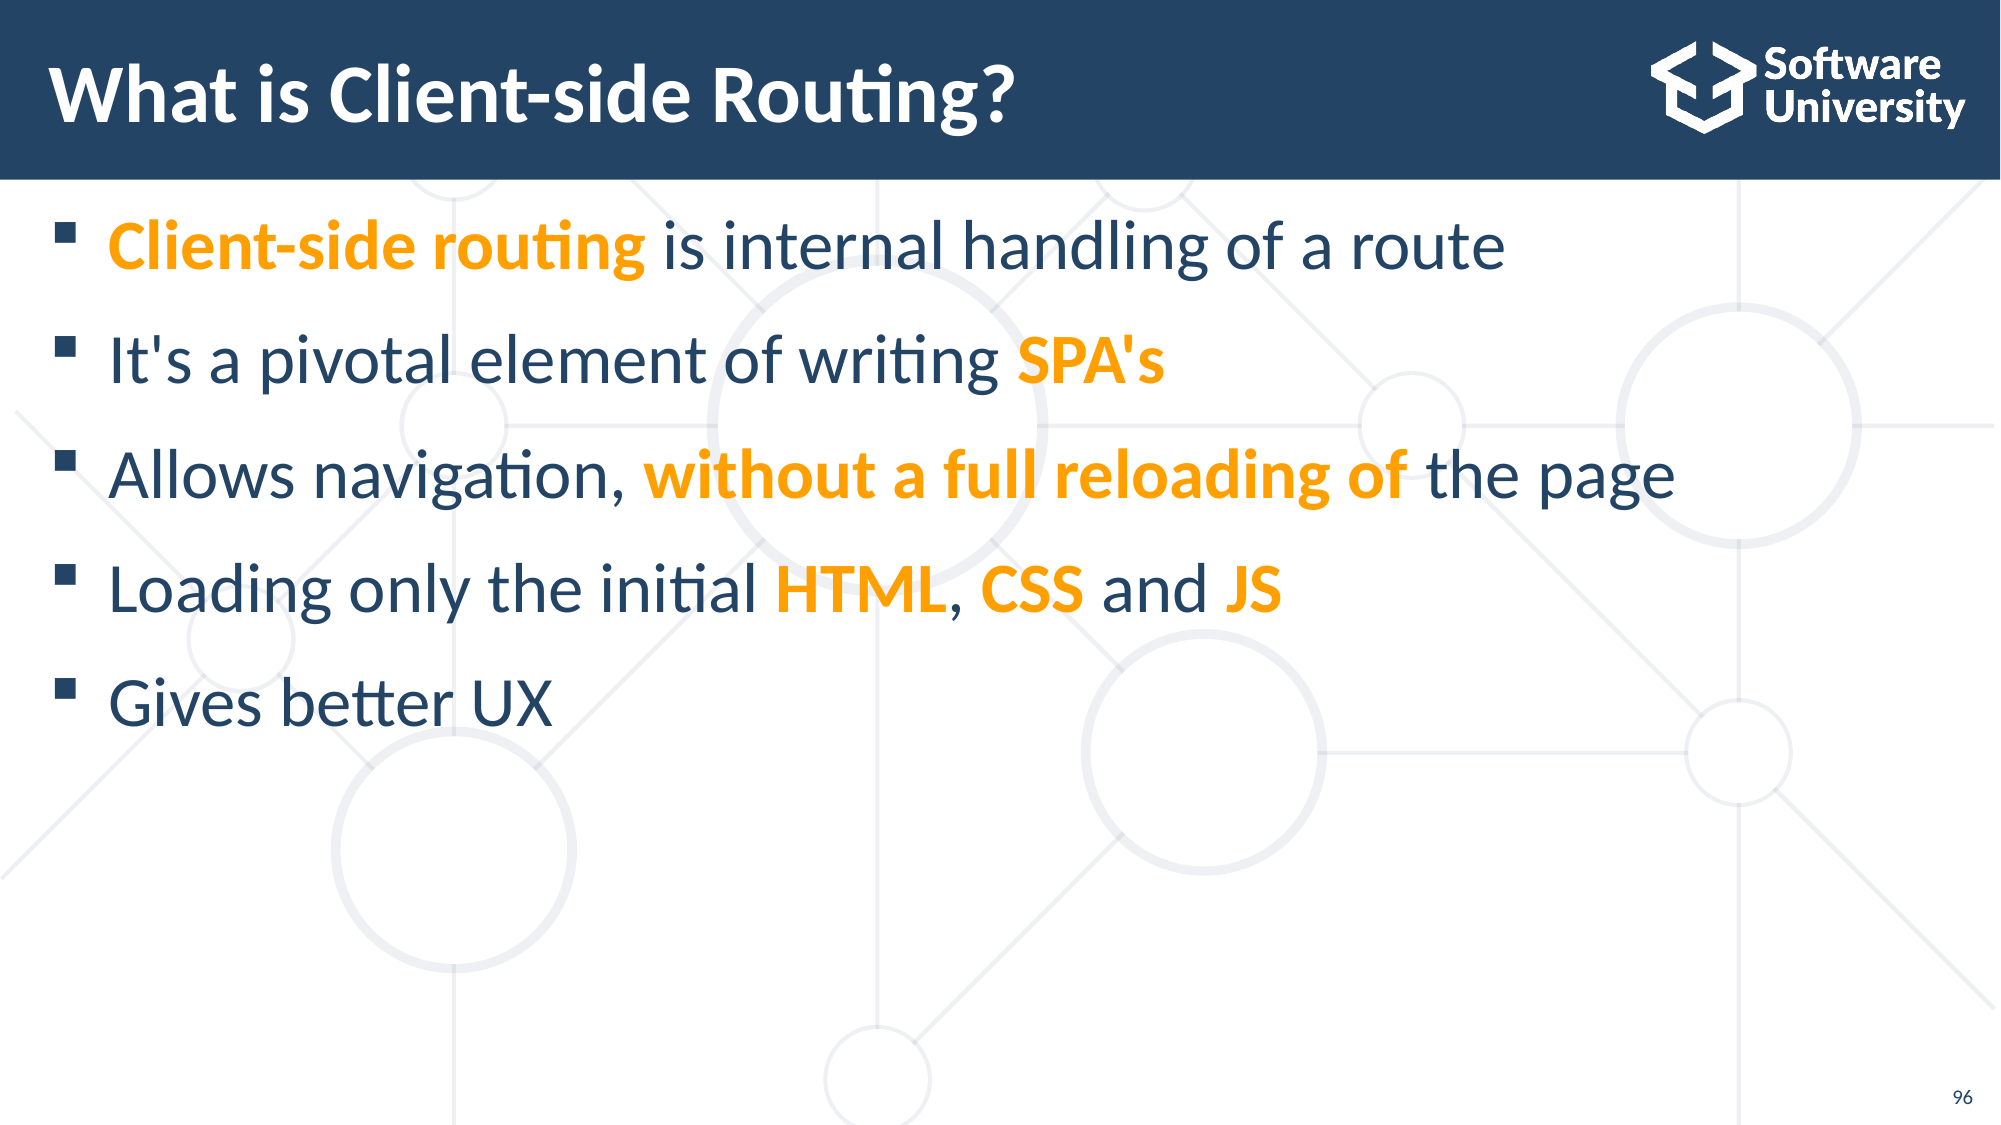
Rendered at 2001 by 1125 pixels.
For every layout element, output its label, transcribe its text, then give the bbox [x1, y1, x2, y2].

picture [1651, 41, 1966, 134]
list Client-side routing is internal handling of a route It's a pivotal element of writing SPA's Allows navigation, without a full reloading of the page Loading only the initial HTML, CSS and JS Gives better UX [31, 188, 1898, 1103]
slide_number 96 [1927, 1067, 1989, 1117]
title What is Client-side Routing? [31, 16, 1625, 162]
